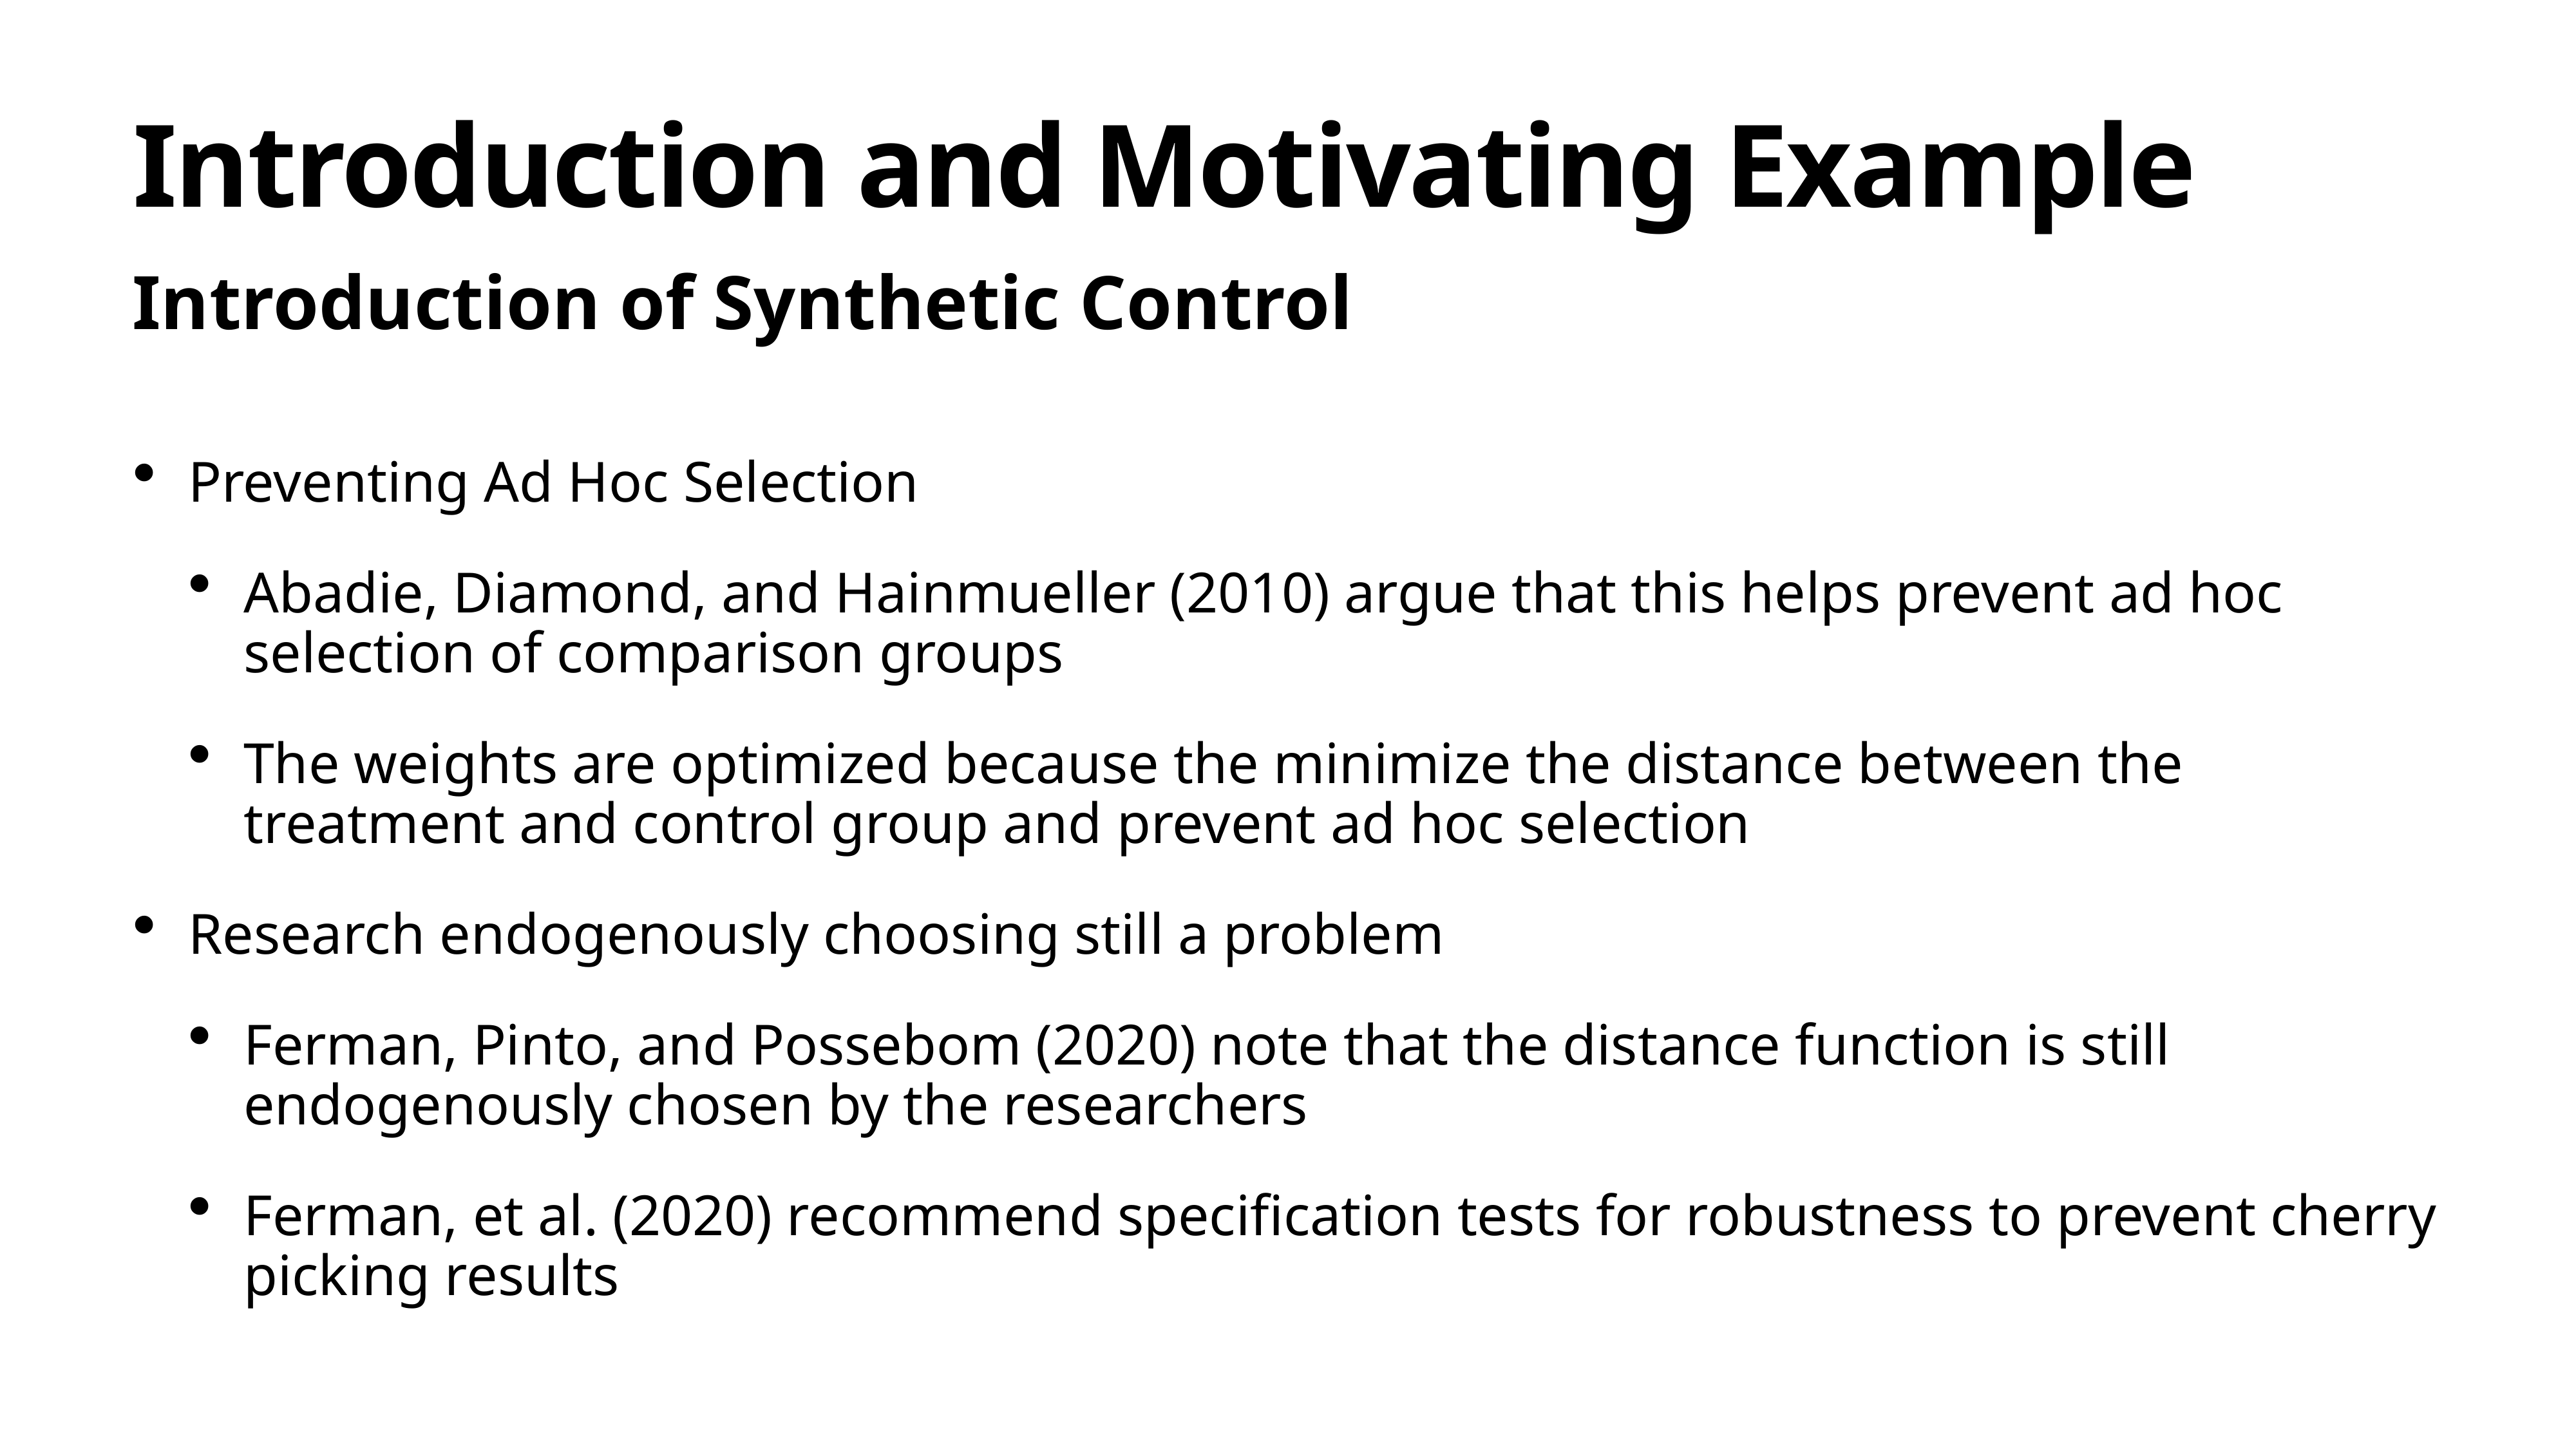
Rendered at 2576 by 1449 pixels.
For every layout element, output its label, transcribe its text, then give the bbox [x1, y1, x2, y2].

list Introduction of Synthetic Control [127, 250, 2449, 350]
title Introduction and Motivating Example [127, 113, 2449, 250]
list Preventing Ad Hoc Selection Abadie, Diamond, and Hainmueller (2010) argue that this helps prevent ad hoc selection of comparison groups The weights are optimized because the minimize the distance between the treatment and control group and prevent ad hoc selection Research endogenously choosing still a problem Ferman, Pinto, and Possebom (2020) note that the distance function is still endogenously chosen by the researchers Ferman, et al. (2020) recommend specification tests for robustness to prevent cherry picking results [127, 448, 2449, 1321]
